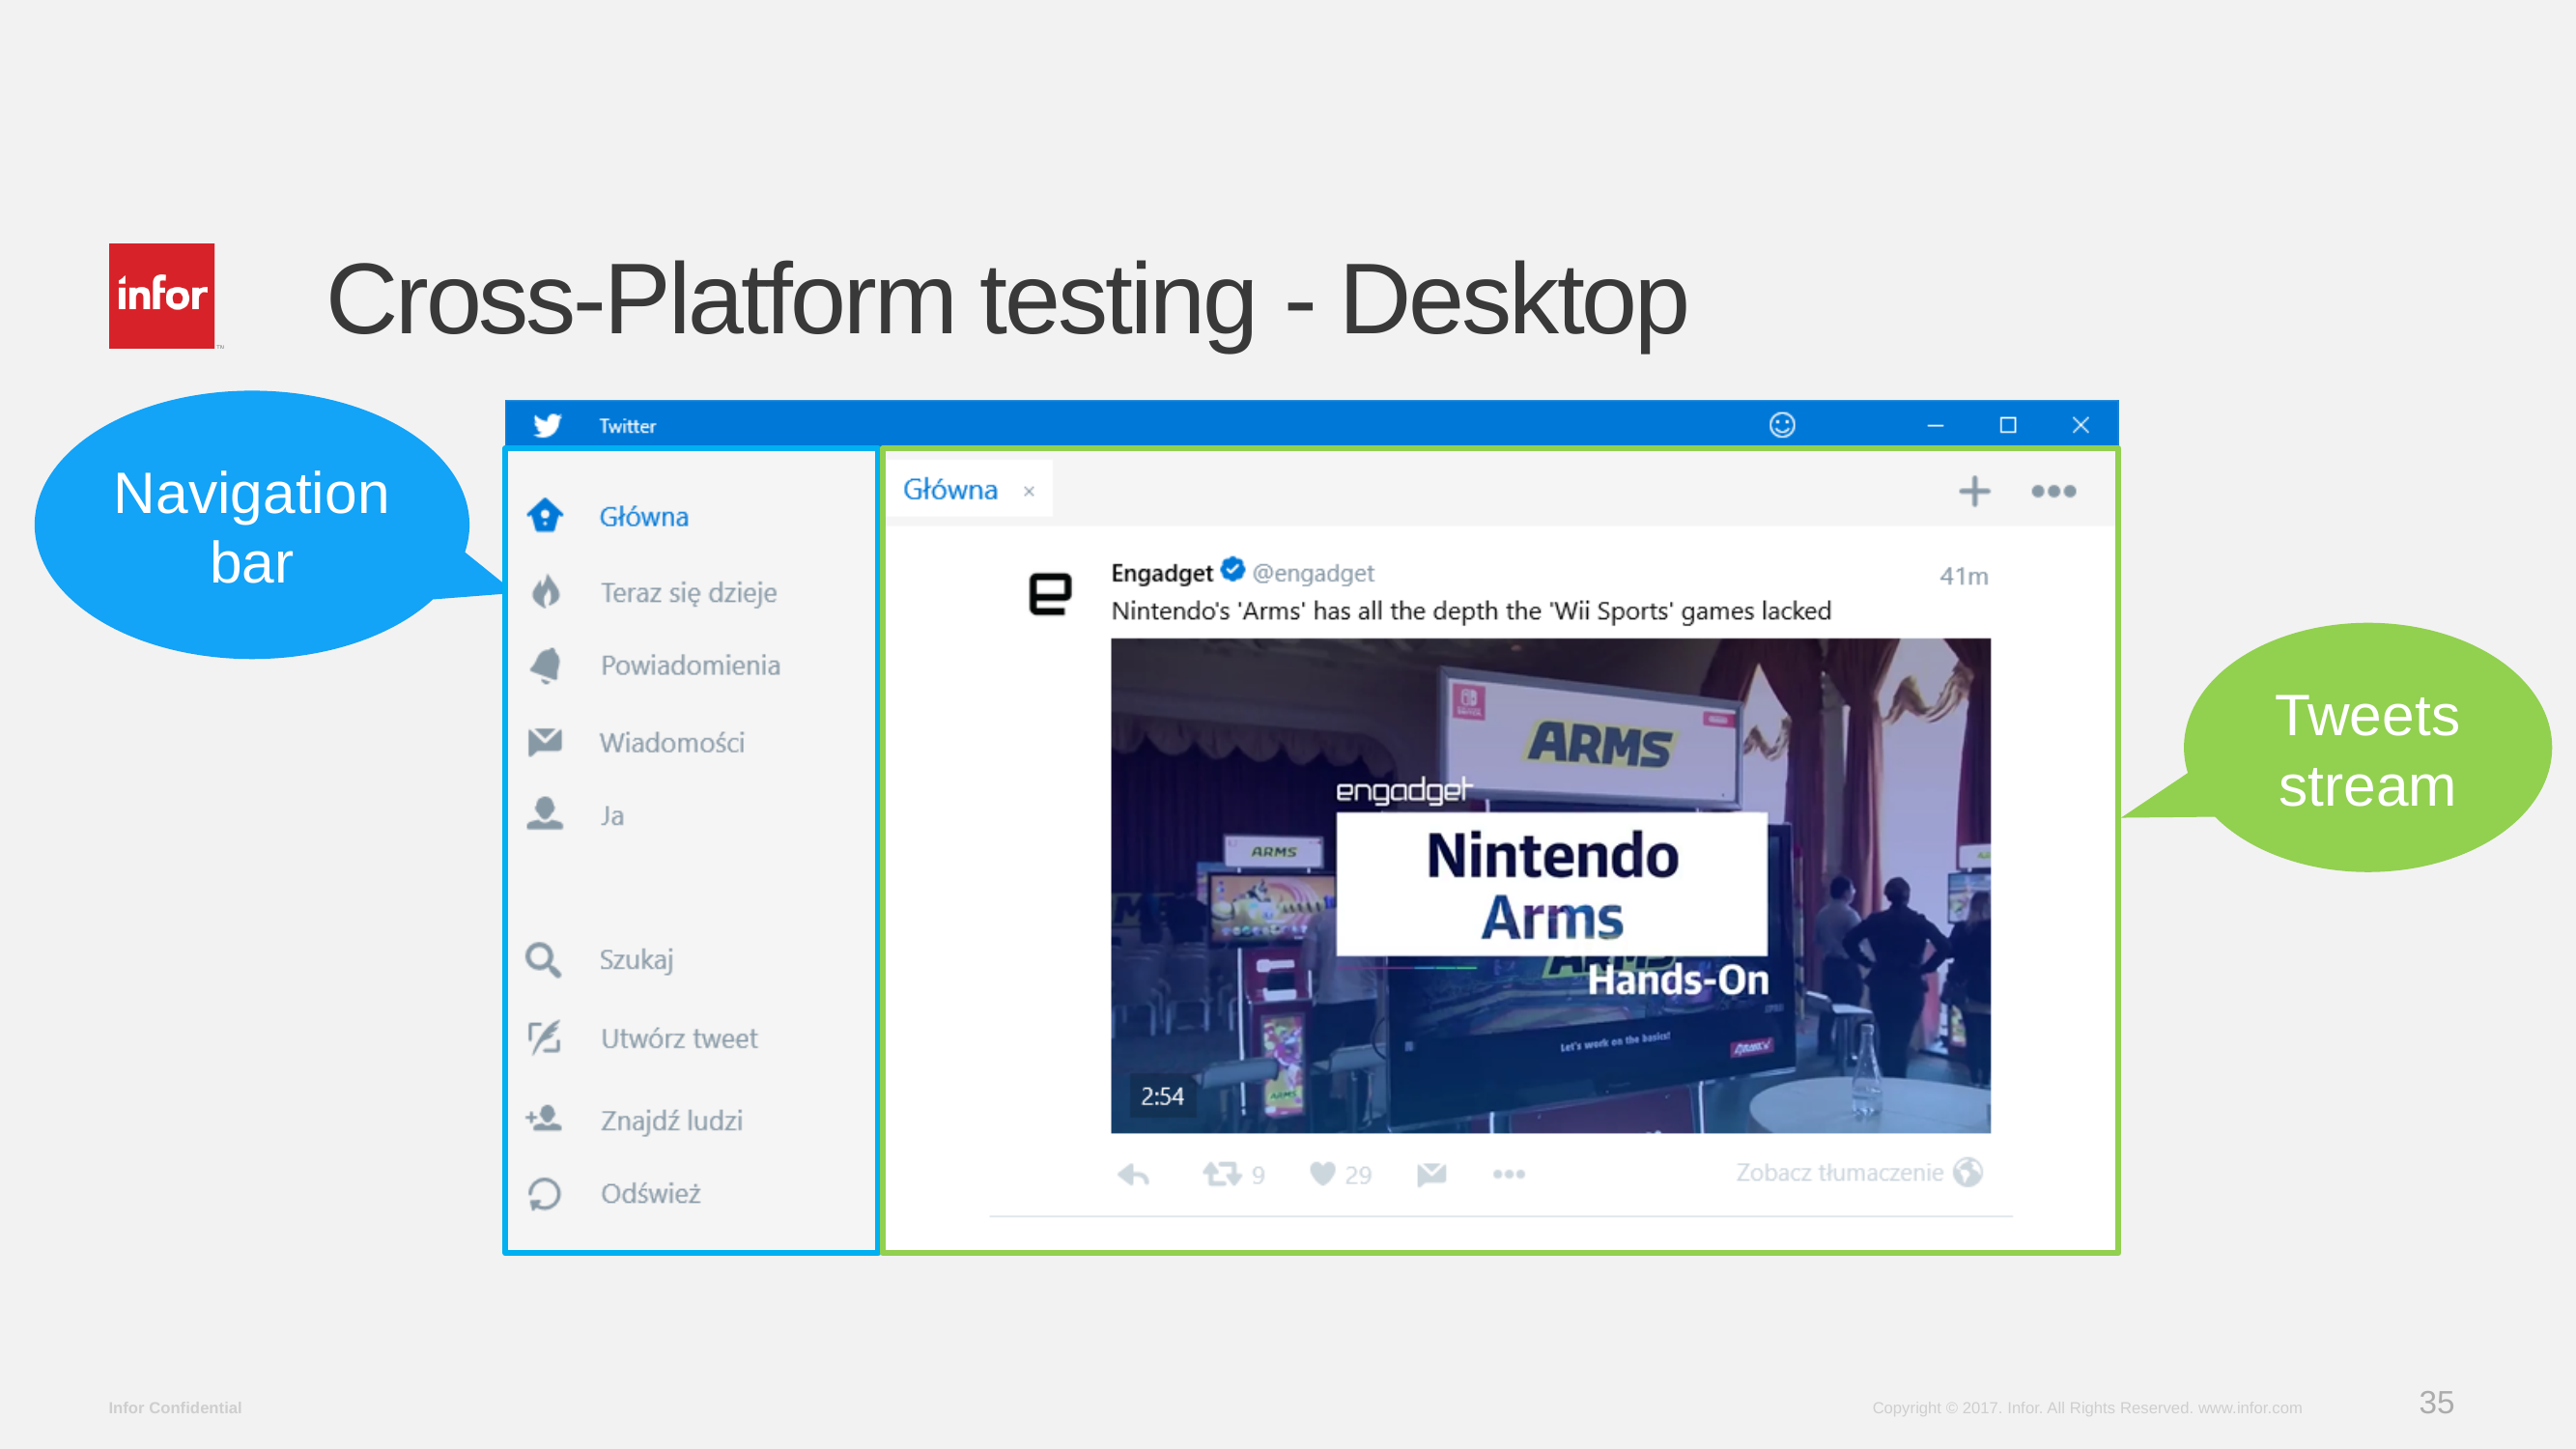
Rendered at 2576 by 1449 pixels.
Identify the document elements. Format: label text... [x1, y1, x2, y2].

picture [109, 243, 224, 349]
text_box Navigation bar [33, 389, 504, 661]
text_box Tweets stream [2120, 621, 2554, 873]
picture [505, 400, 2119, 1254]
picture [509, 452, 874, 1249]
title Cross-Platform testing - Desktop [326, 75, 2299, 355]
